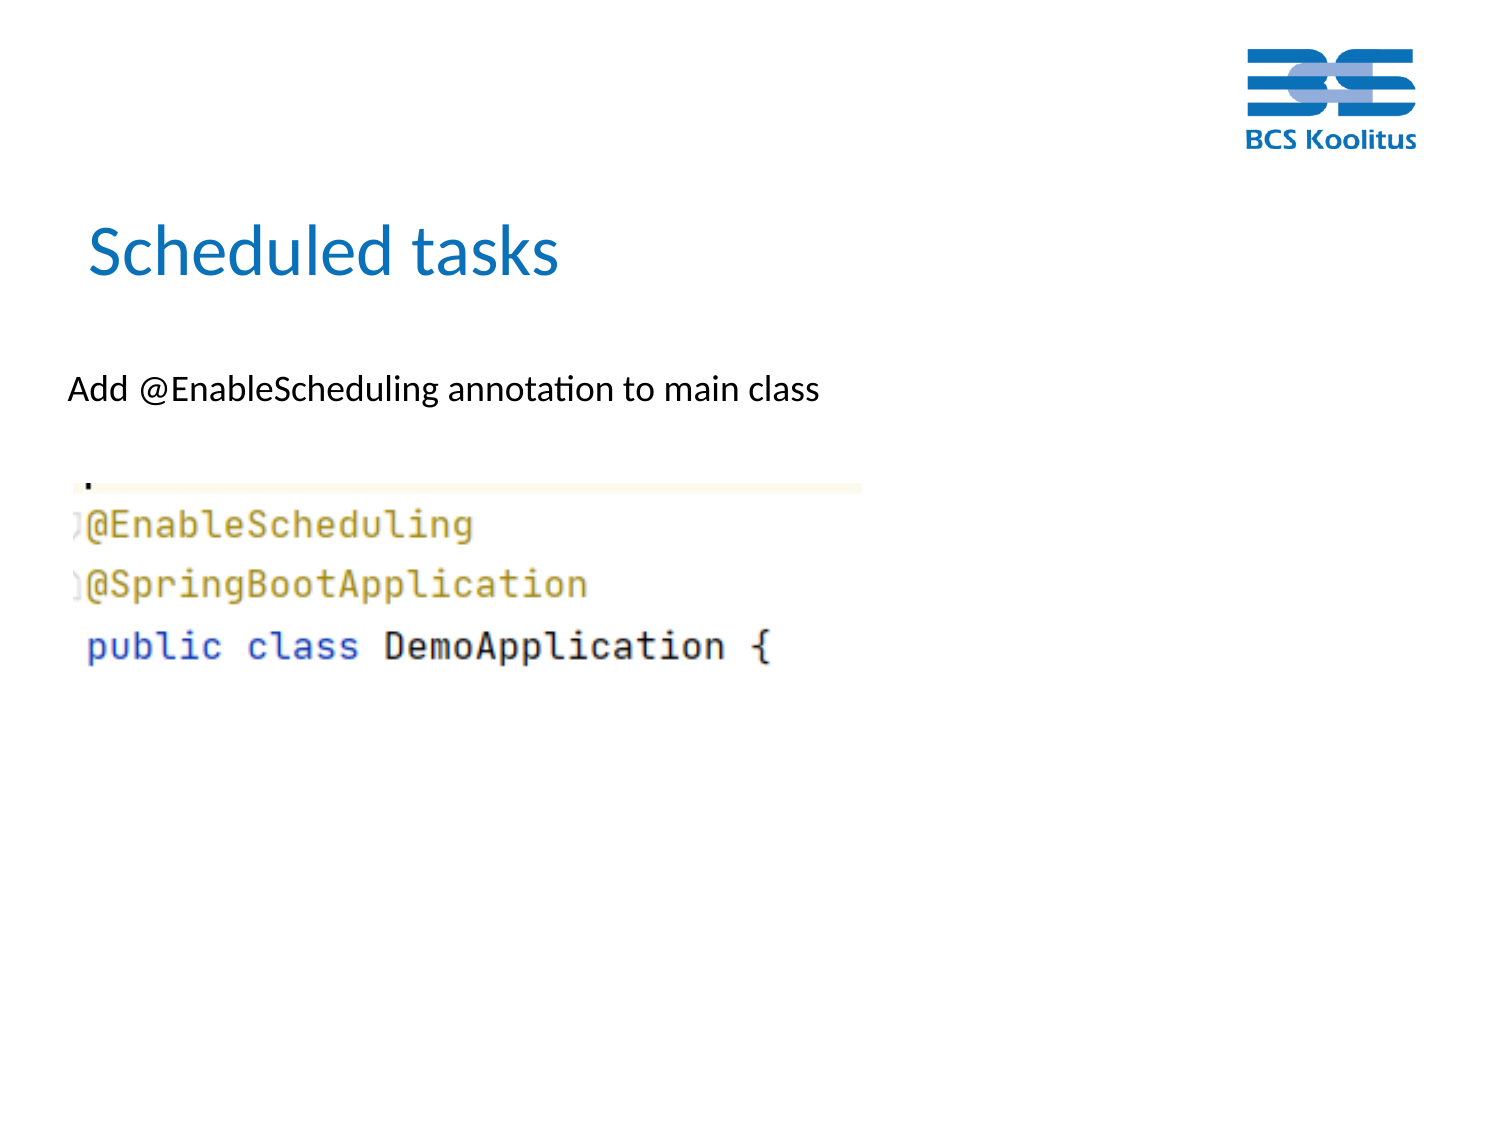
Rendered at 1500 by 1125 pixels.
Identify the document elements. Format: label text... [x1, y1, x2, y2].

title Scheduled tasks [73, 172, 1424, 297]
text_box Add @EnableScheduling annotation to main class [53, 356, 1401, 417]
picture [73, 483, 862, 685]
picture [1246, 49, 1416, 149]
